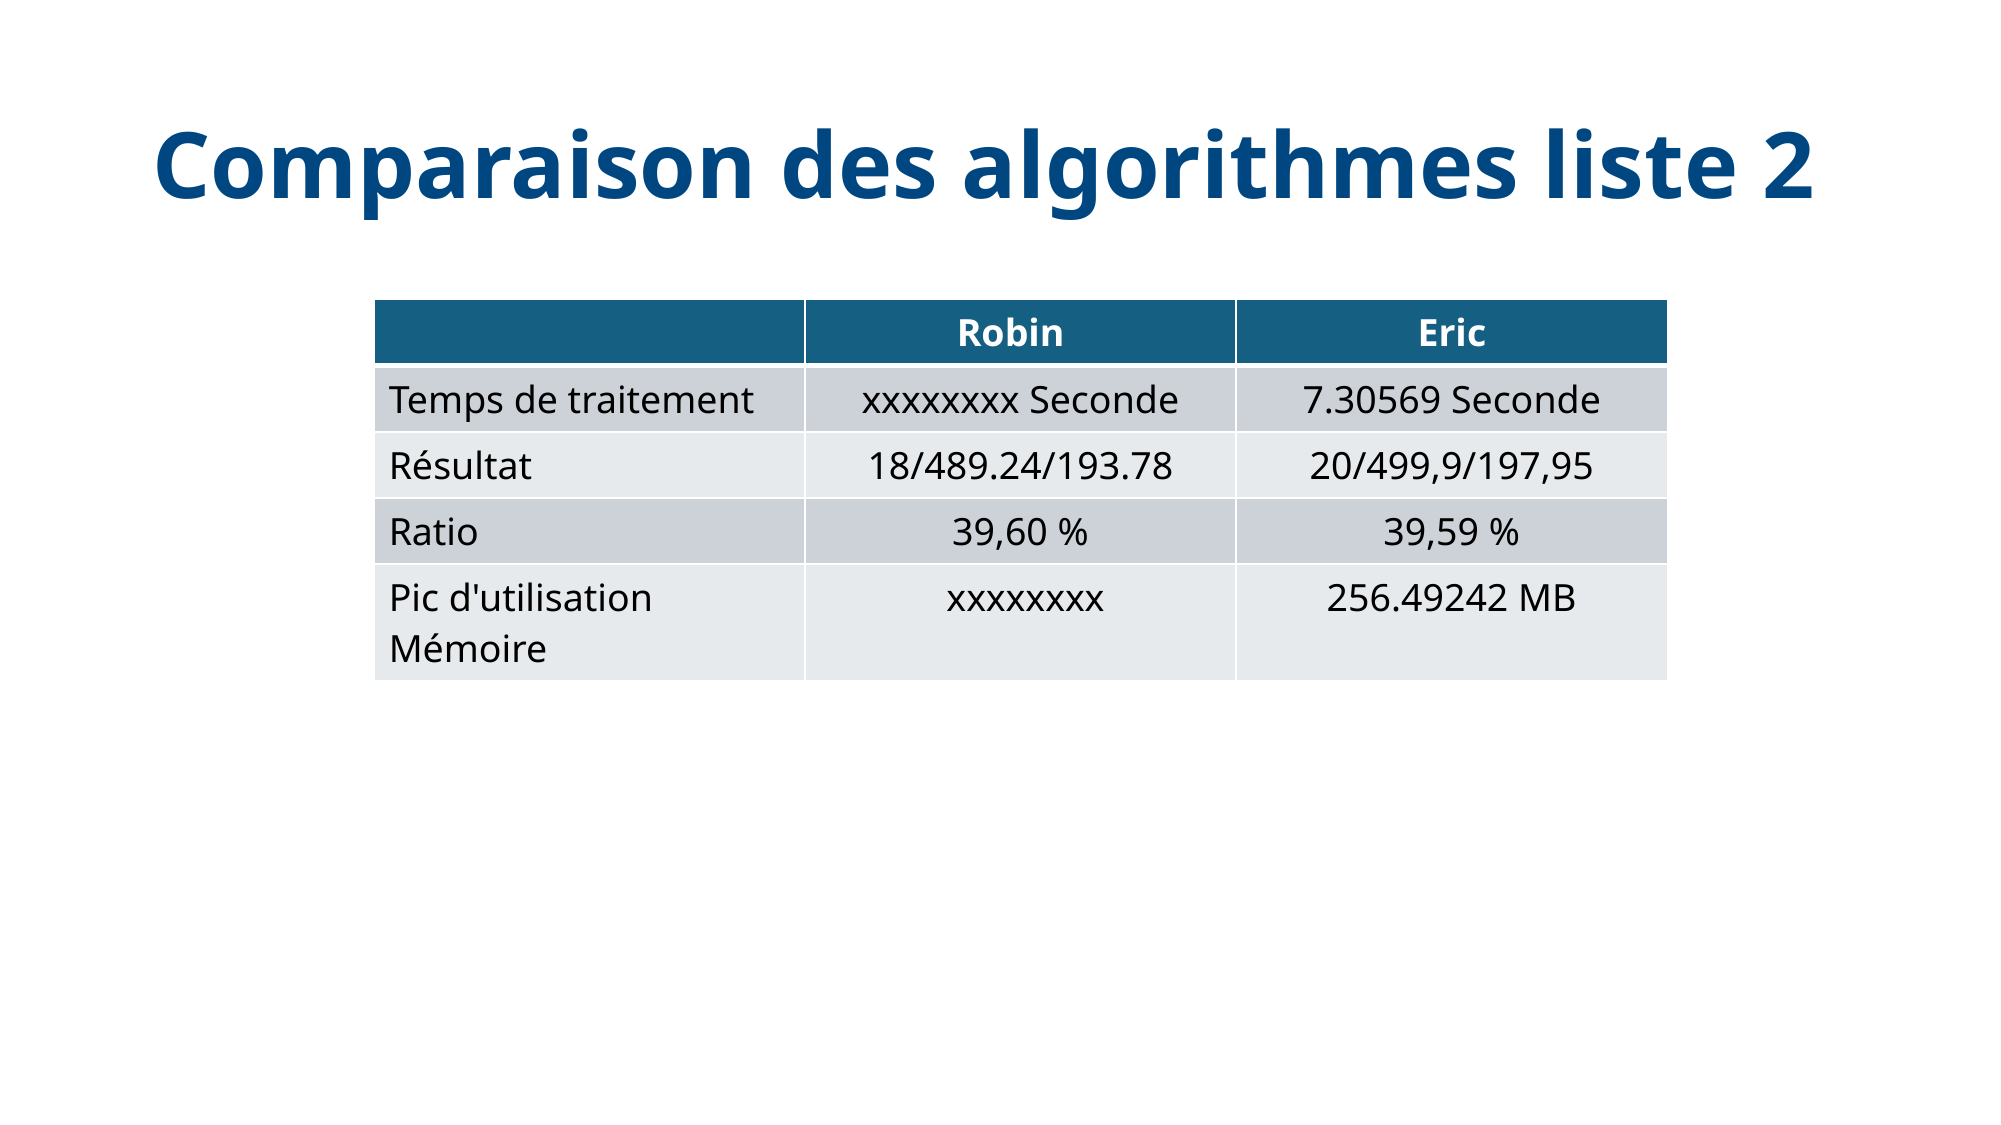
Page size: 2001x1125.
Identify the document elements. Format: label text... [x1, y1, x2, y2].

table_cell Résultat [375, 433, 804, 497]
table_cell 39,60 % [806, 499, 1235, 563]
table_cell 20/499,9/197,95 [1237, 433, 1667, 497]
table_cell xxxxxxxx [806, 565, 1235, 680]
table_header Robin [806, 300, 1235, 363]
table_cell 39,59 % [1237, 499, 1667, 563]
table_cell 256.49242 MB [1237, 565, 1667, 680]
table_cell Ratio [375, 499, 804, 563]
title Comparaison des algorithmes liste 2 [137, 59, 1863, 278]
table_cell Temps de traitement [375, 368, 804, 431]
table_header Eric [1237, 300, 1667, 363]
table_cell 18/489.24/193.78 [806, 433, 1235, 497]
table_cell xxxxxxxx Seconde [806, 368, 1235, 431]
table_cell Pic d'utilisation Mémoire [375, 565, 804, 680]
table_header [375, 300, 804, 363]
table_cell 7.30569 Seconde [1237, 368, 1667, 431]
